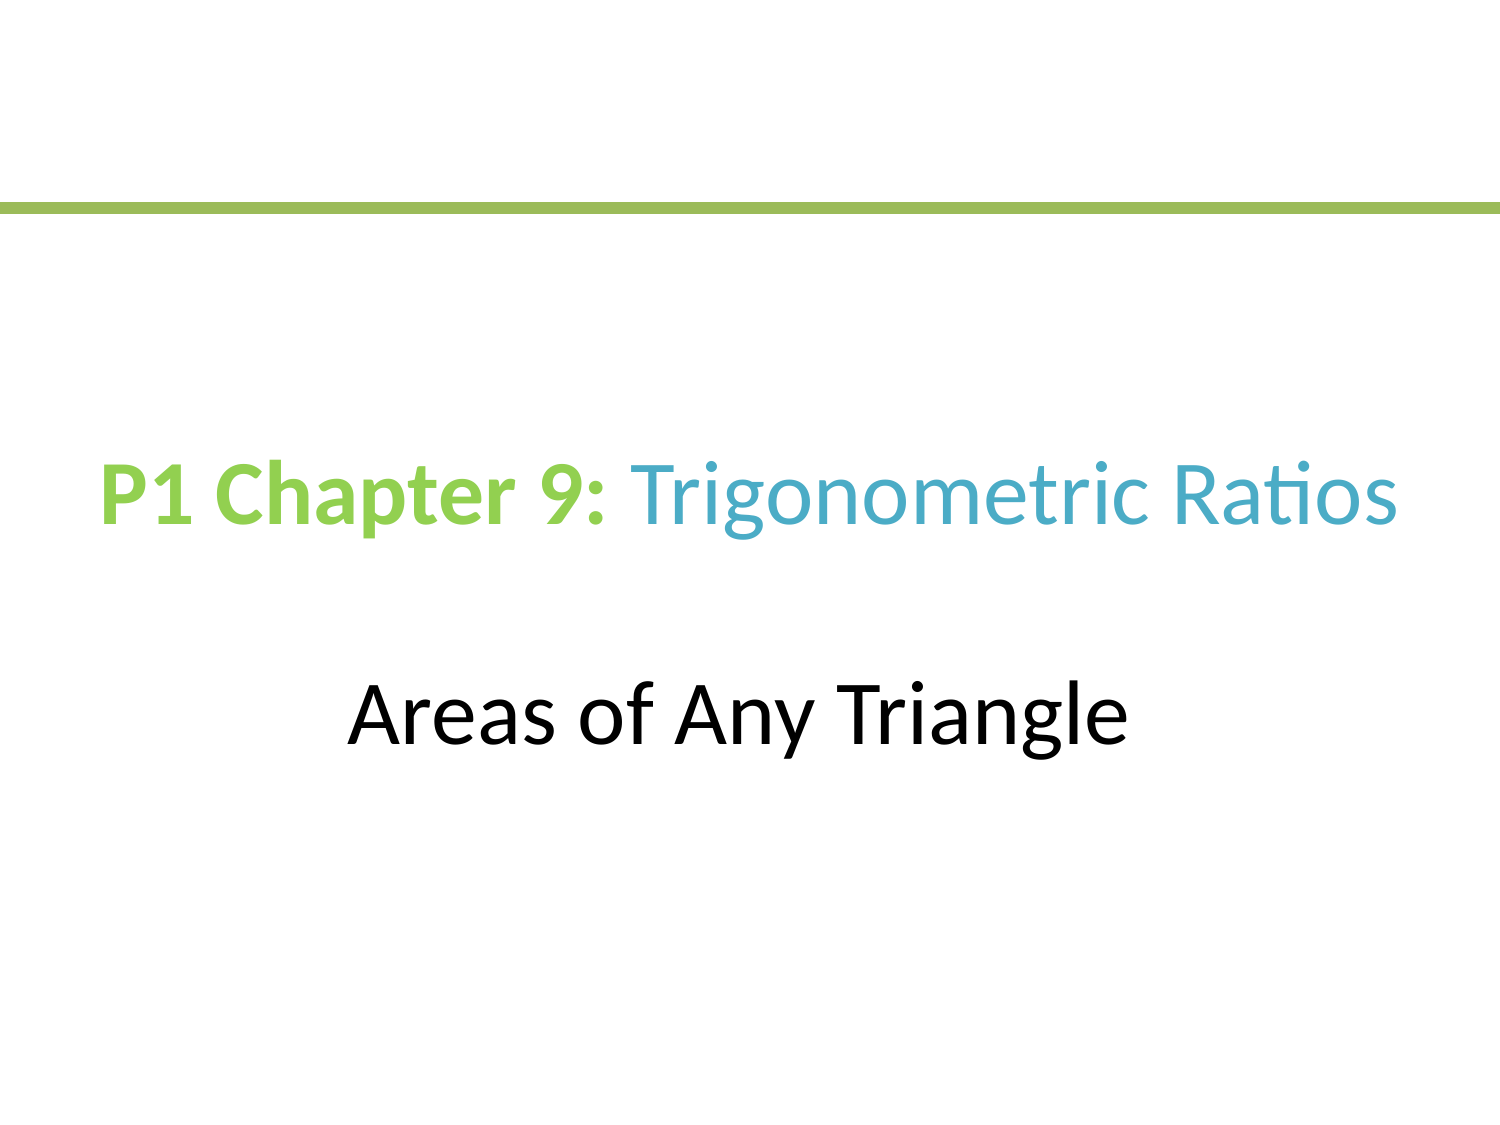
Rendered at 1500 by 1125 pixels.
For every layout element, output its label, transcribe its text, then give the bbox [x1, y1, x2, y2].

title P1 Chapter 9: Trigonometric Ratios Areas of Any Triangle [41, 349, 1459, 846]
